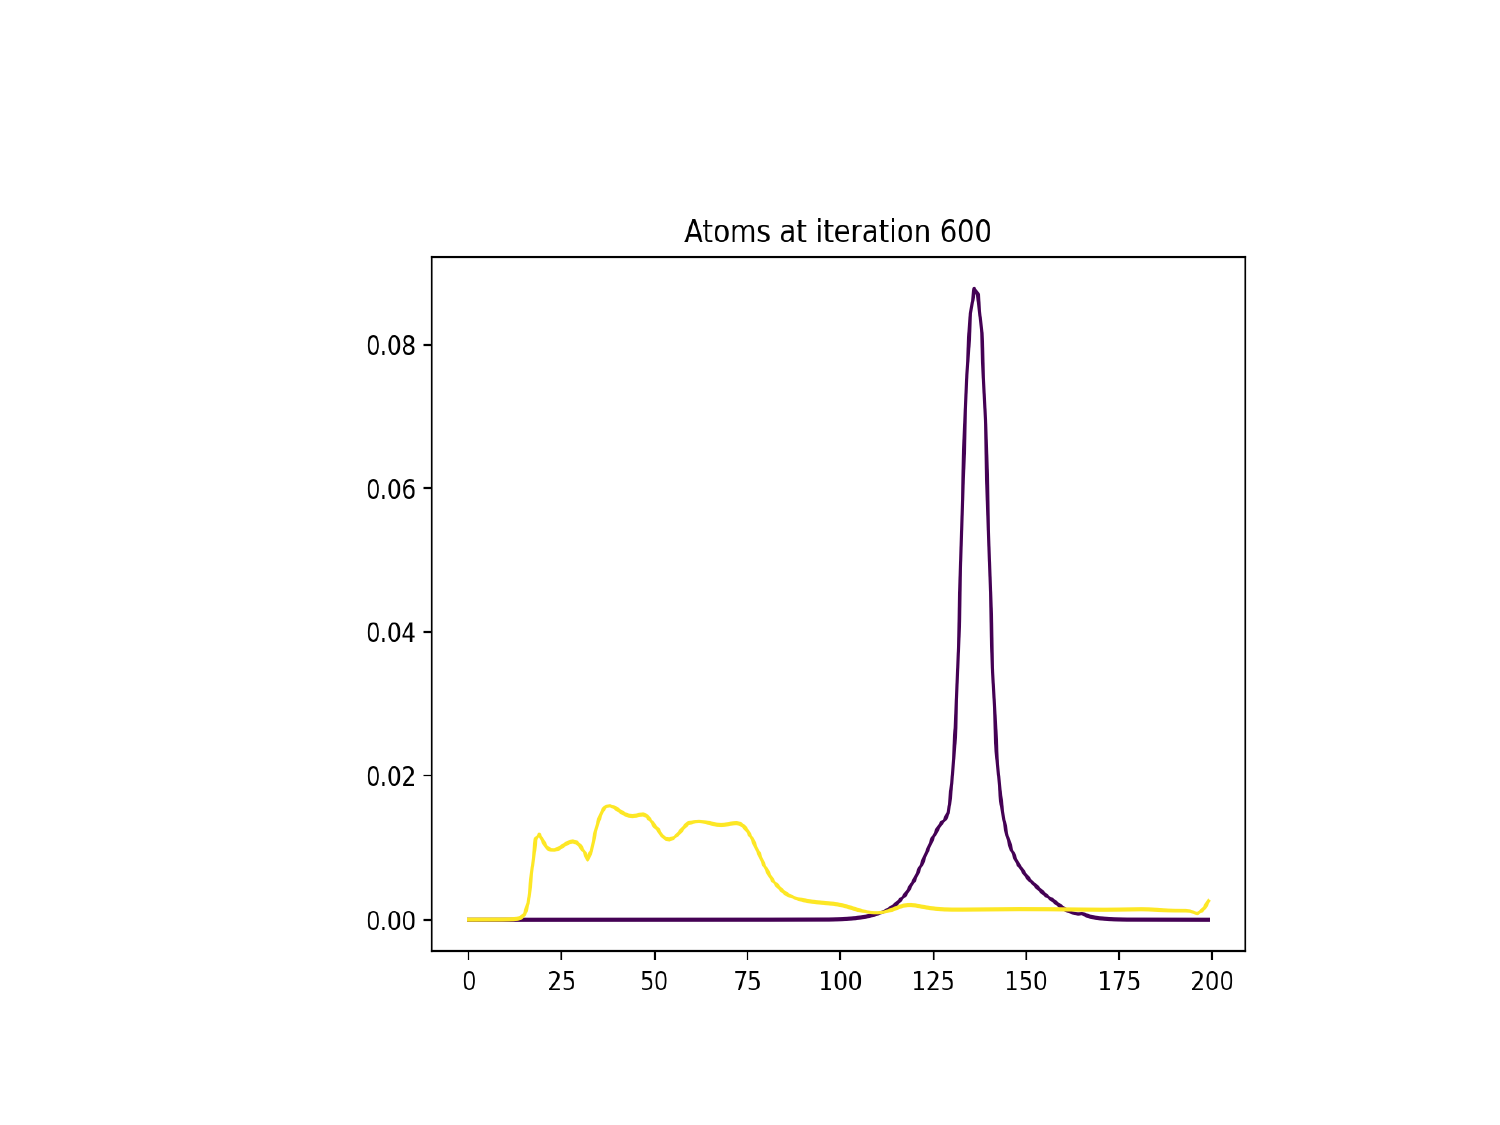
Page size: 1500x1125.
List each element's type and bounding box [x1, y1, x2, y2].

picture [299, 149, 1351, 1051]
